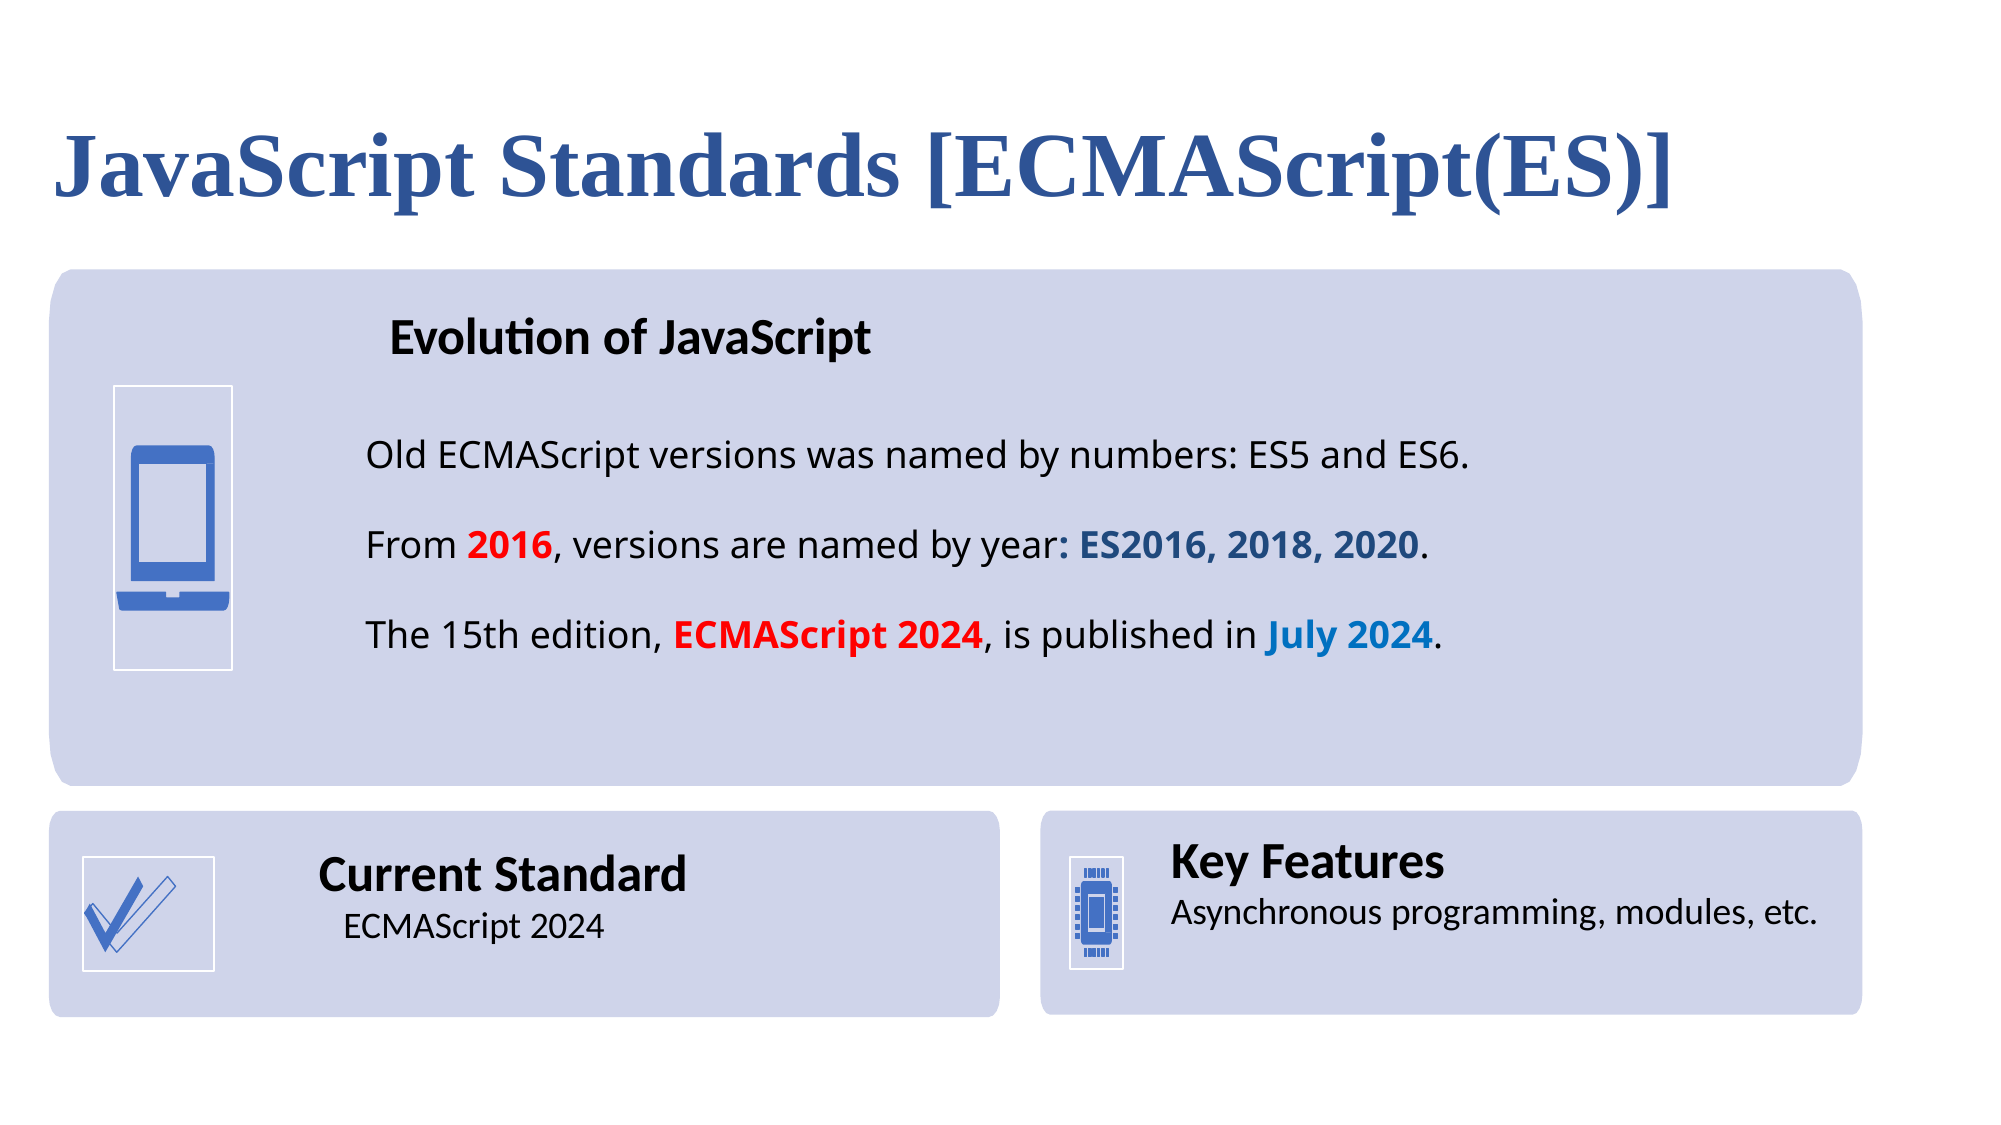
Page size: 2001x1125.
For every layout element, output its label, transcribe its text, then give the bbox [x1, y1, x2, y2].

title JavaScript Standards [ECMAScript(ES)] [50, 102, 2000, 293]
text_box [1039, 810, 1863, 1015]
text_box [48, 810, 1001, 1018]
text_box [48, 269, 1863, 787]
